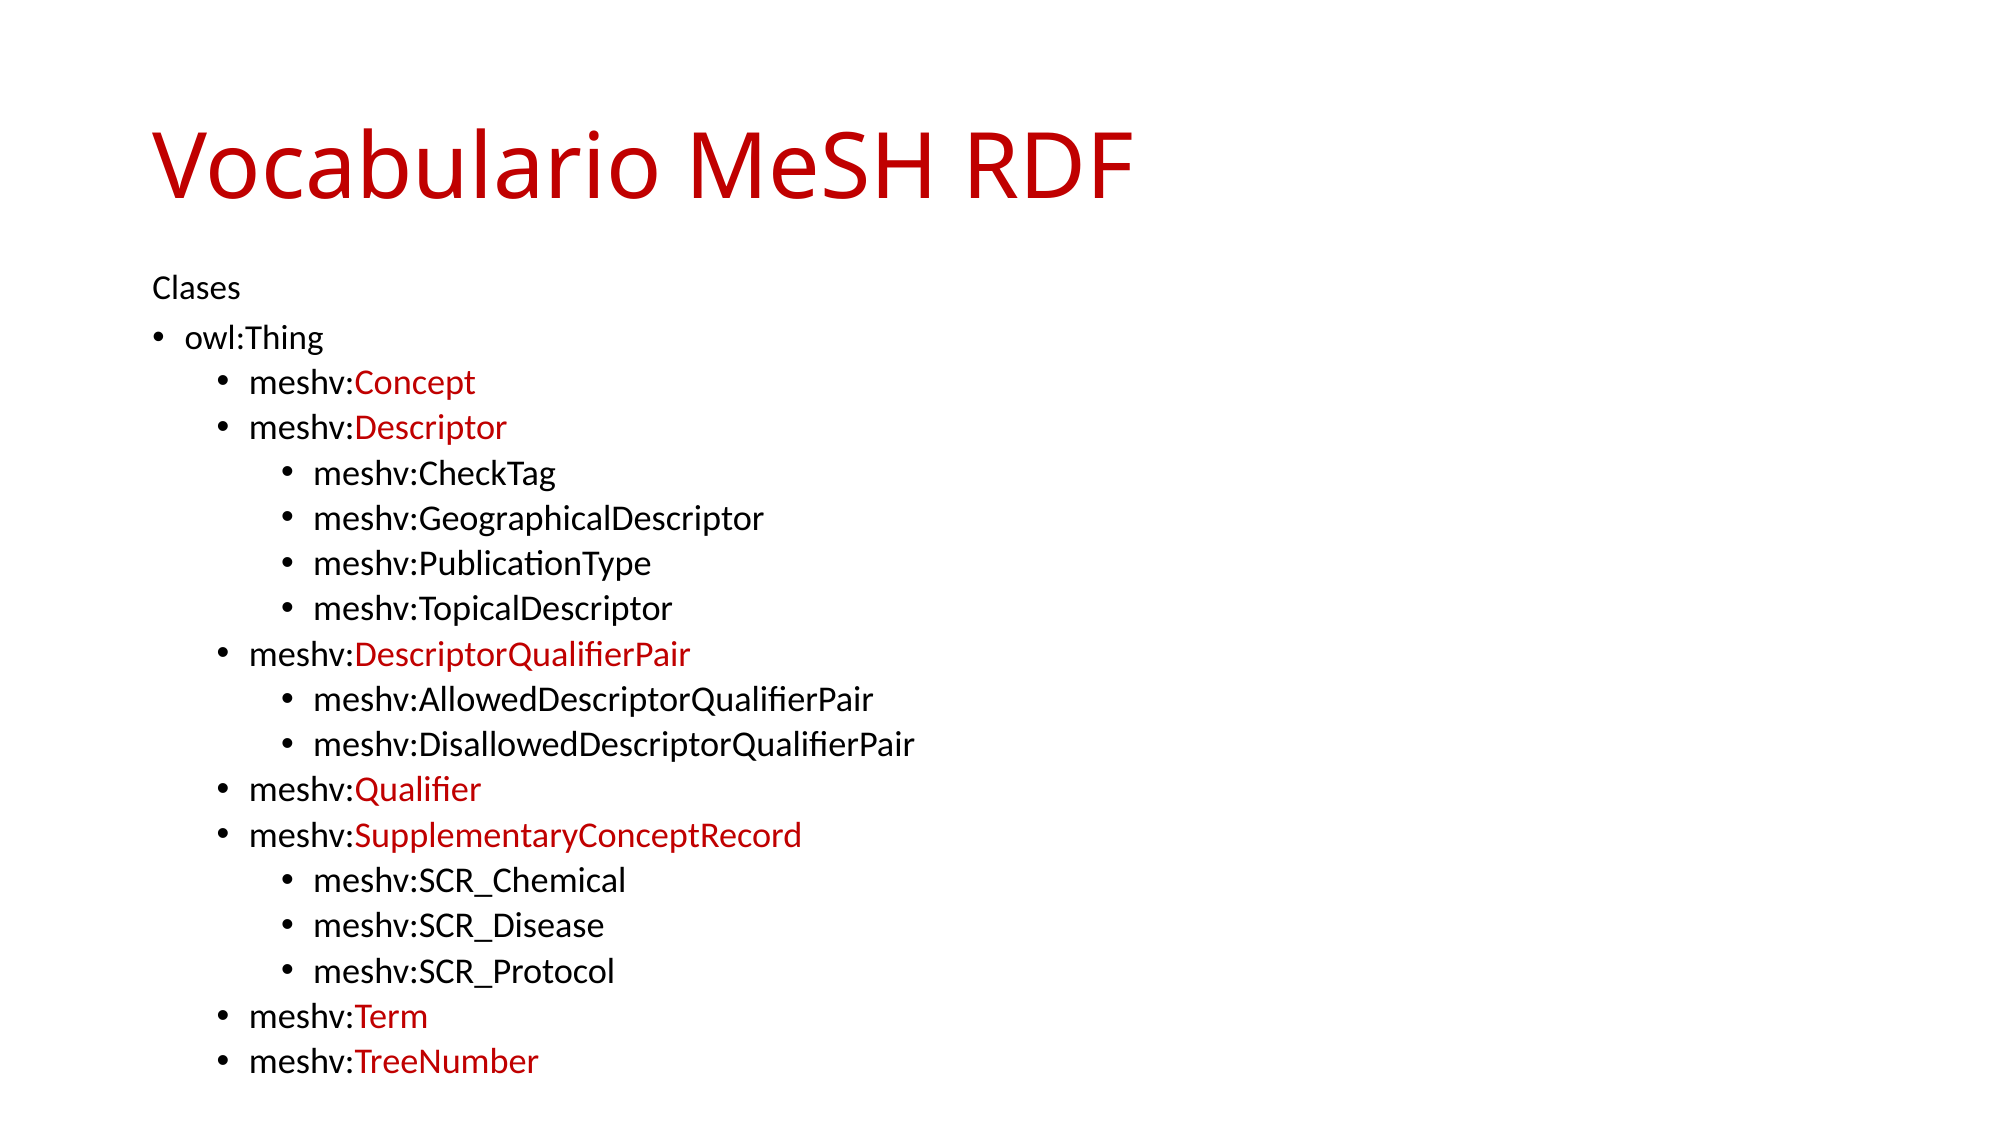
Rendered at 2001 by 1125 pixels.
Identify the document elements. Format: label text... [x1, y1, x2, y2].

title Vocabulario MeSH RDF [137, 59, 1863, 261]
list Clases owl:Thing meshv:Concept meshv:Descriptor meshv:CheckTag meshv:GeographicalDescriptor meshv:PublicationType meshv:TopicalDescriptor meshv:DescriptorQualifierPair meshv:AllowedDescriptorQualifierPair meshv:DisallowedDescriptorQualifierPair meshv:Qualifier meshv:SupplementaryConceptRecord meshv:SCR_Chemical meshv:SCR_Disease meshv:SCR_Protocol meshv:Term meshv:TreeNumber [137, 261, 1863, 1095]
